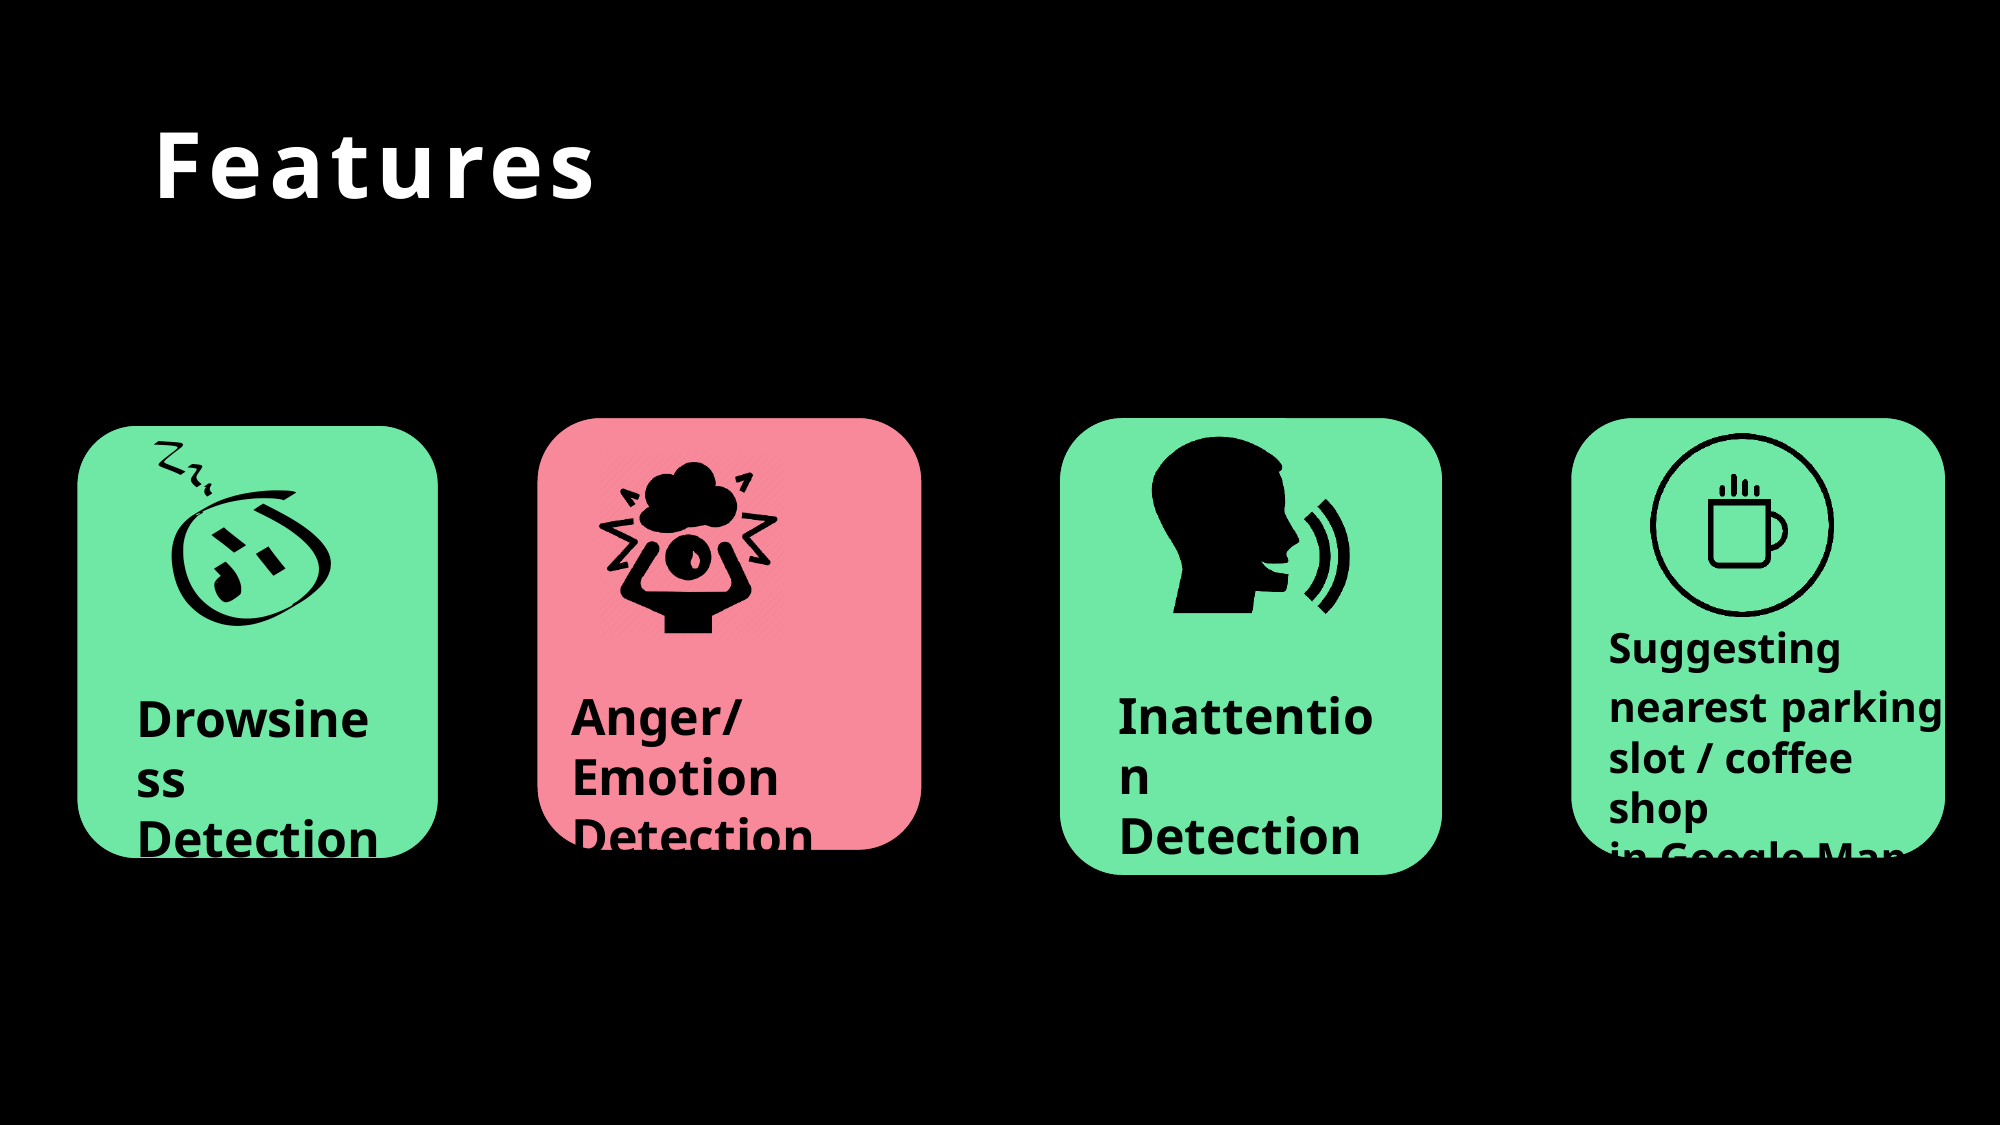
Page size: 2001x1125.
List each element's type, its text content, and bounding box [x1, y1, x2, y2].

text_box Anger/Emotion Detection [556, 678, 942, 874]
text_box [534, 414, 925, 836]
picture [1650, 433, 1834, 617]
text_box Inattention Detection [1103, 676, 1398, 872]
picture [1145, 420, 1356, 630]
text_box [1568, 414, 1949, 848]
picture [596, 450, 786, 640]
text_box [1056, 414, 1446, 879]
text_box Drowsiness Detection [121, 679, 409, 875]
text_box Suggesting nearest parking slot / coffee shop in Google Map [1593, 614, 1971, 890]
title Features [137, 59, 1863, 278]
text_box [74, 422, 441, 860]
picture [153, 441, 331, 626]
